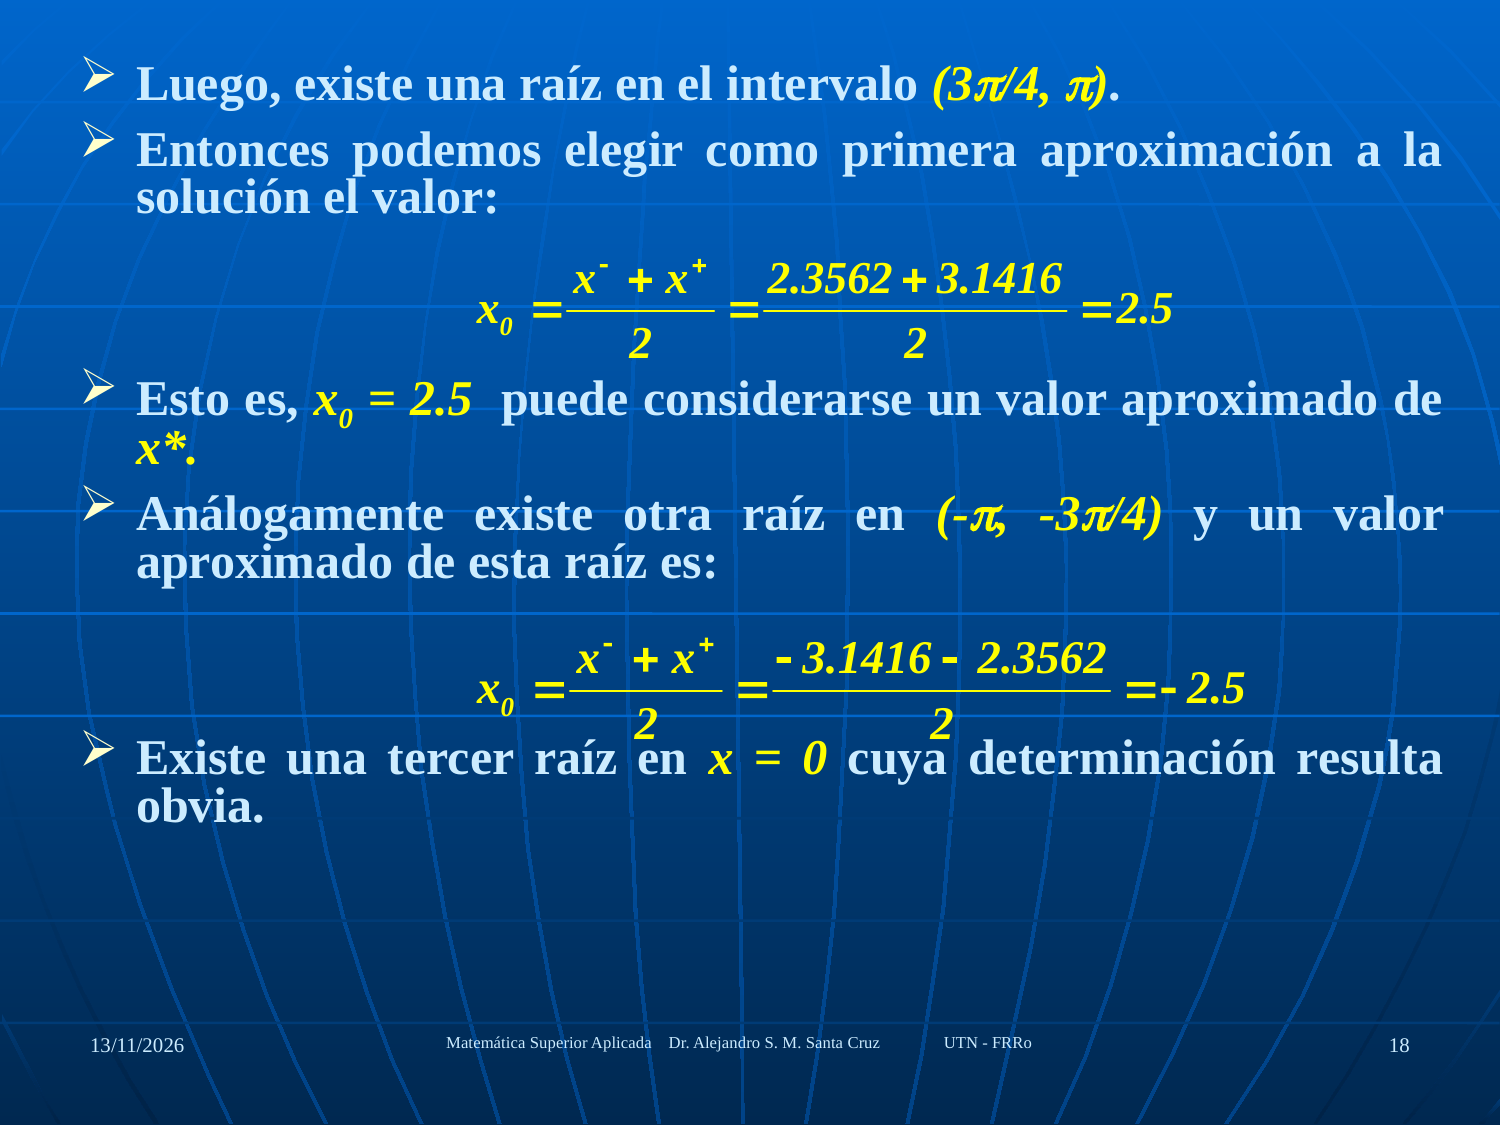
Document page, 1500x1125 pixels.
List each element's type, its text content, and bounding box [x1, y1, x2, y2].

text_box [466, 621, 1258, 751]
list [466, 243, 1185, 369]
list Luego, existe una raíz en el intervalo (3/4, ). Entonces podemos elegir como primera aproximación a la solución el valor: Esto es, x0 = 2.5 puede considerarse un valor aproximado de x*. Análogamente existe otra raíz en (-, -3/4) y un valor aproximado de esta raíz es: Existe una tercer raíz en x = 0 cuya determinación resulta obvia. [64, 54, 1459, 882]
slide_number 18 [1074, 1024, 1425, 1100]
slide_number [75, 1024, 425, 1100]
footer Matemática Superior Aplicada Dr. Alejandro S. M. Santa Cruz UTN - FRRo [430, 1024, 1069, 1100]
